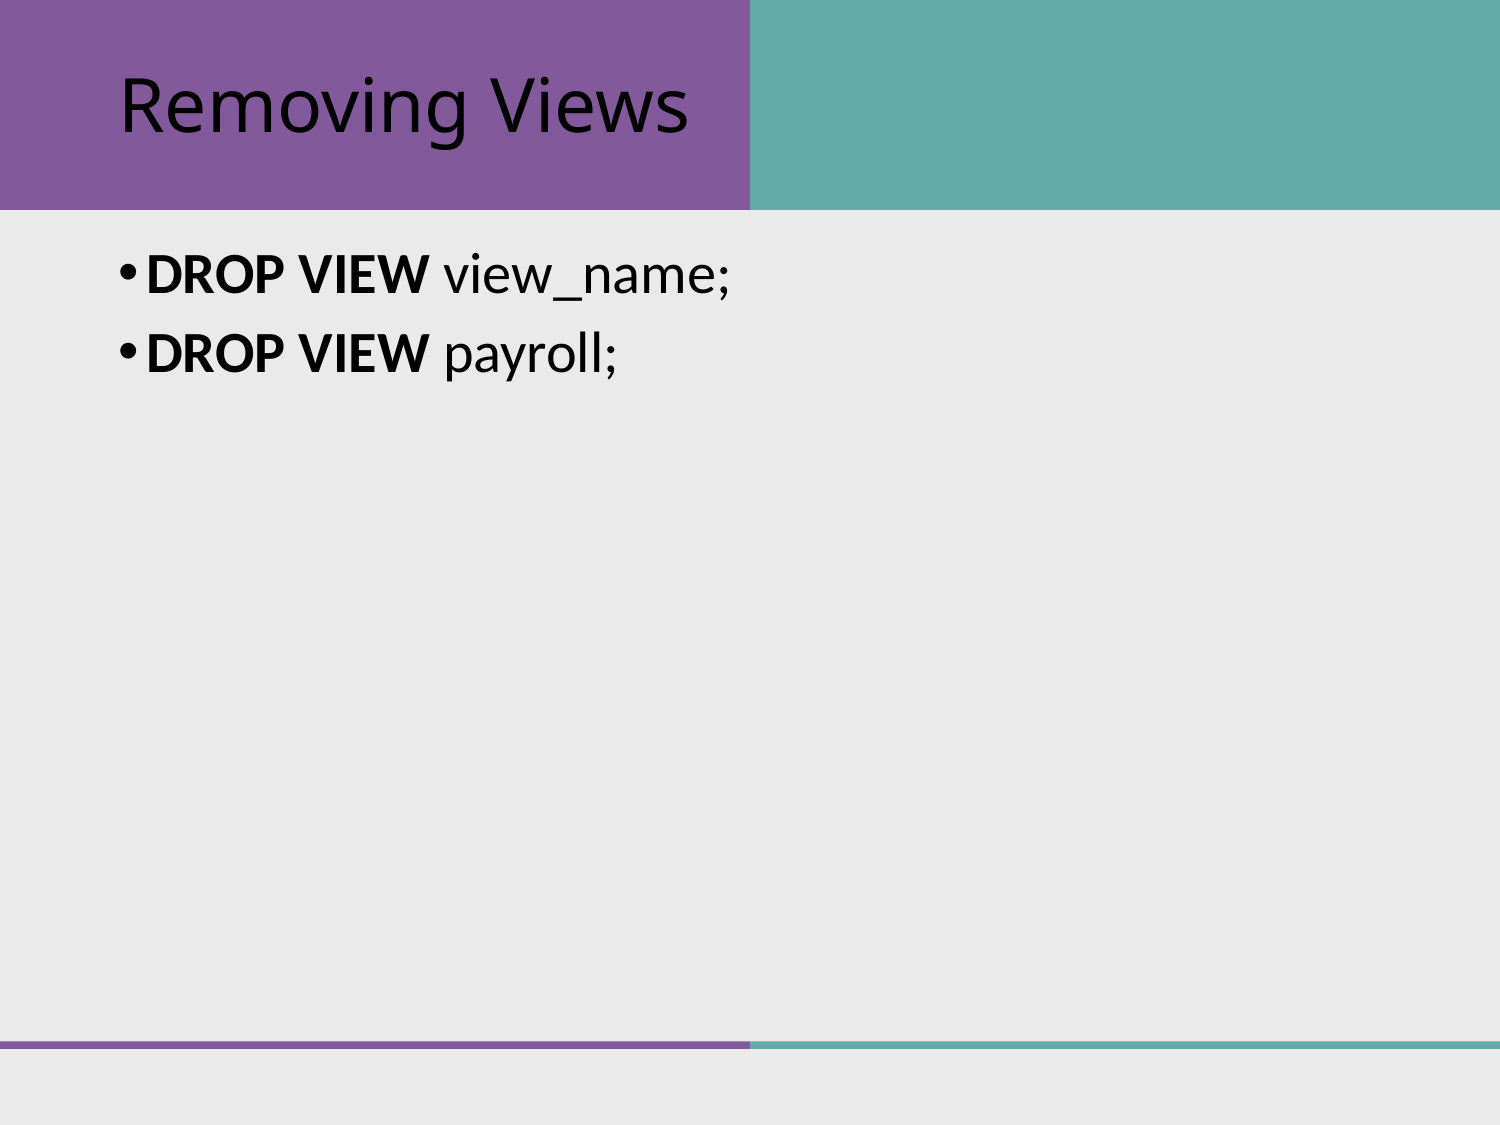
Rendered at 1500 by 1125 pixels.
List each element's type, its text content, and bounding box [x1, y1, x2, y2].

list DROP VIEW view_name; DROP VIEW payroll; [103, 236, 1397, 1014]
title Removing Views [103, 33, 1397, 184]
